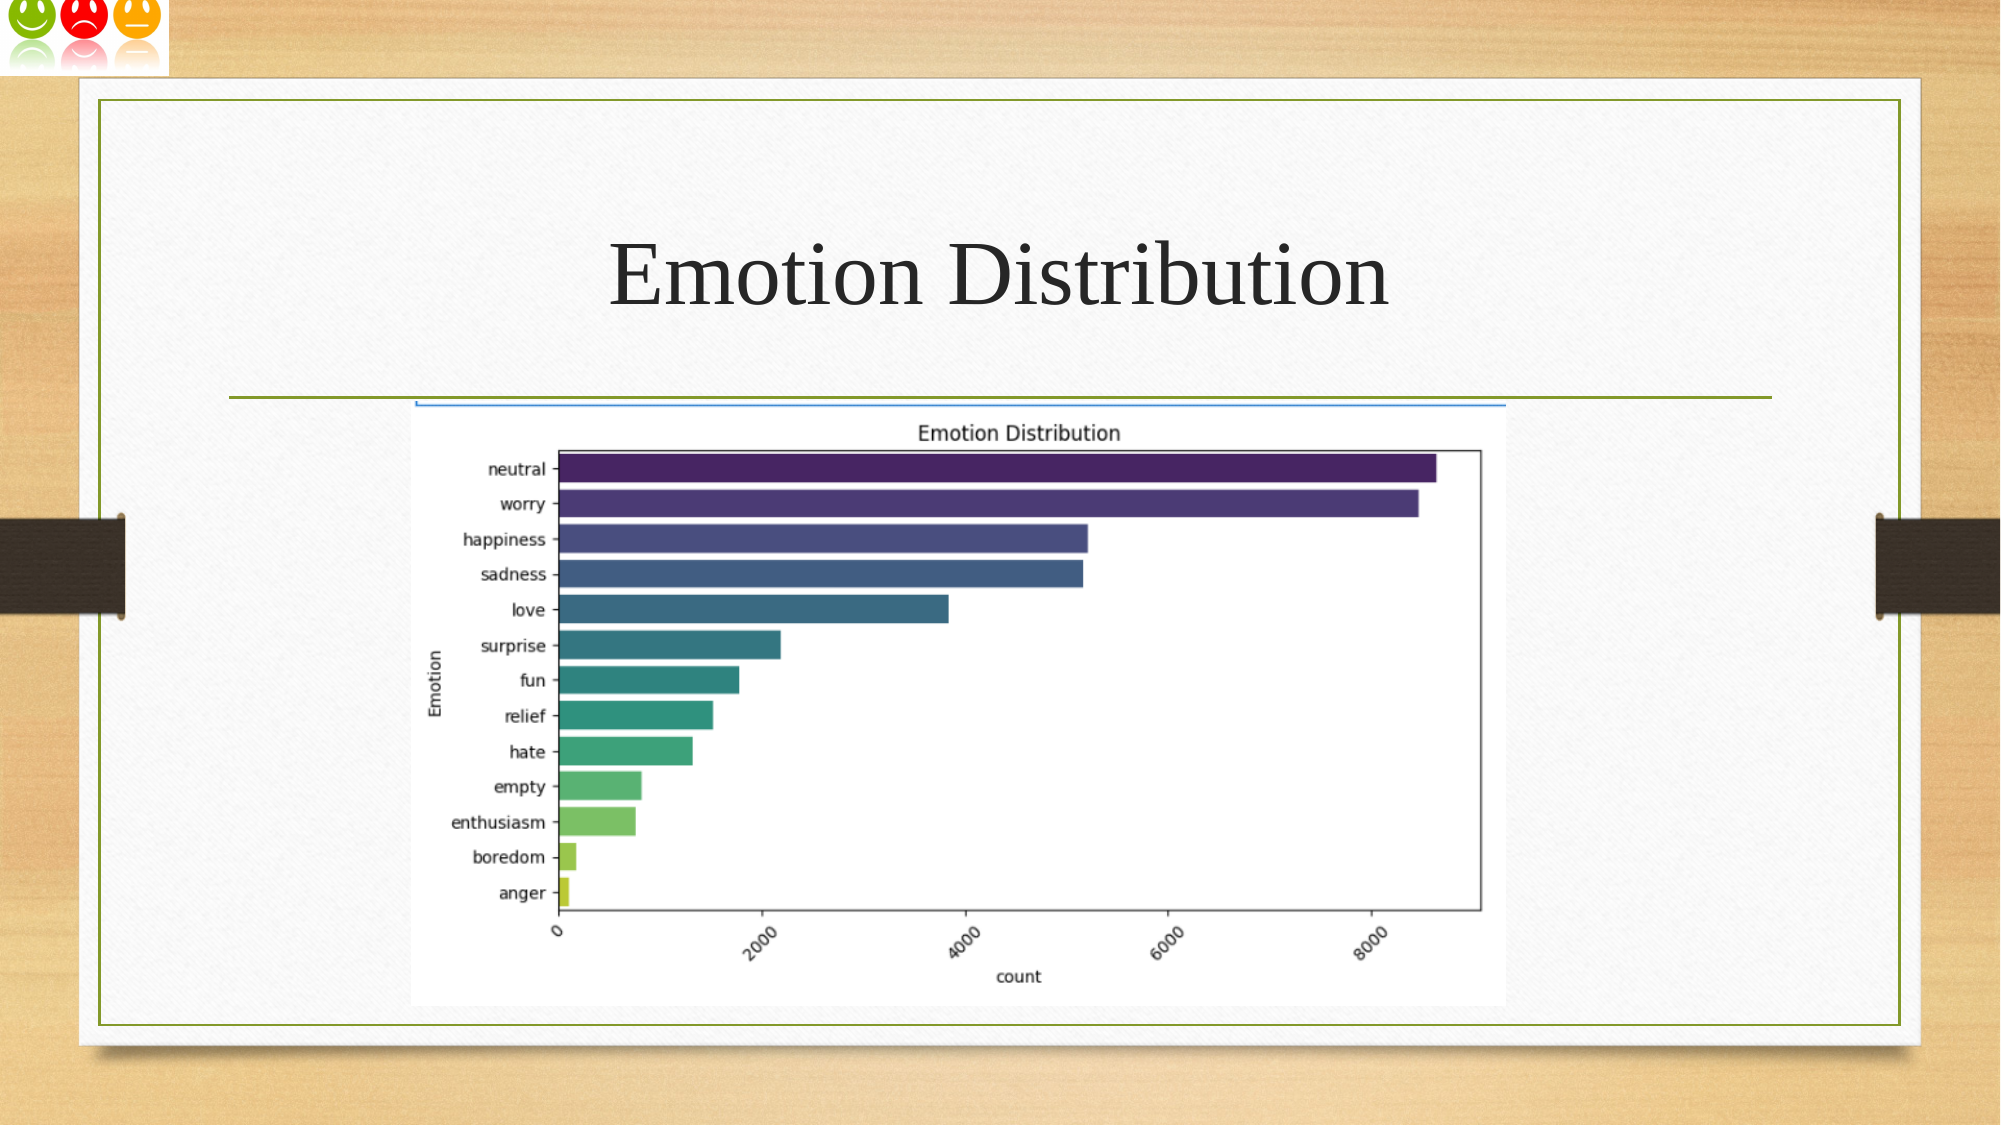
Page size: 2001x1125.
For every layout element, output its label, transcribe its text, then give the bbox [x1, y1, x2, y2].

picture [0, 0, 2001, 1125]
title Emotion Distribution [212, 161, 1788, 375]
